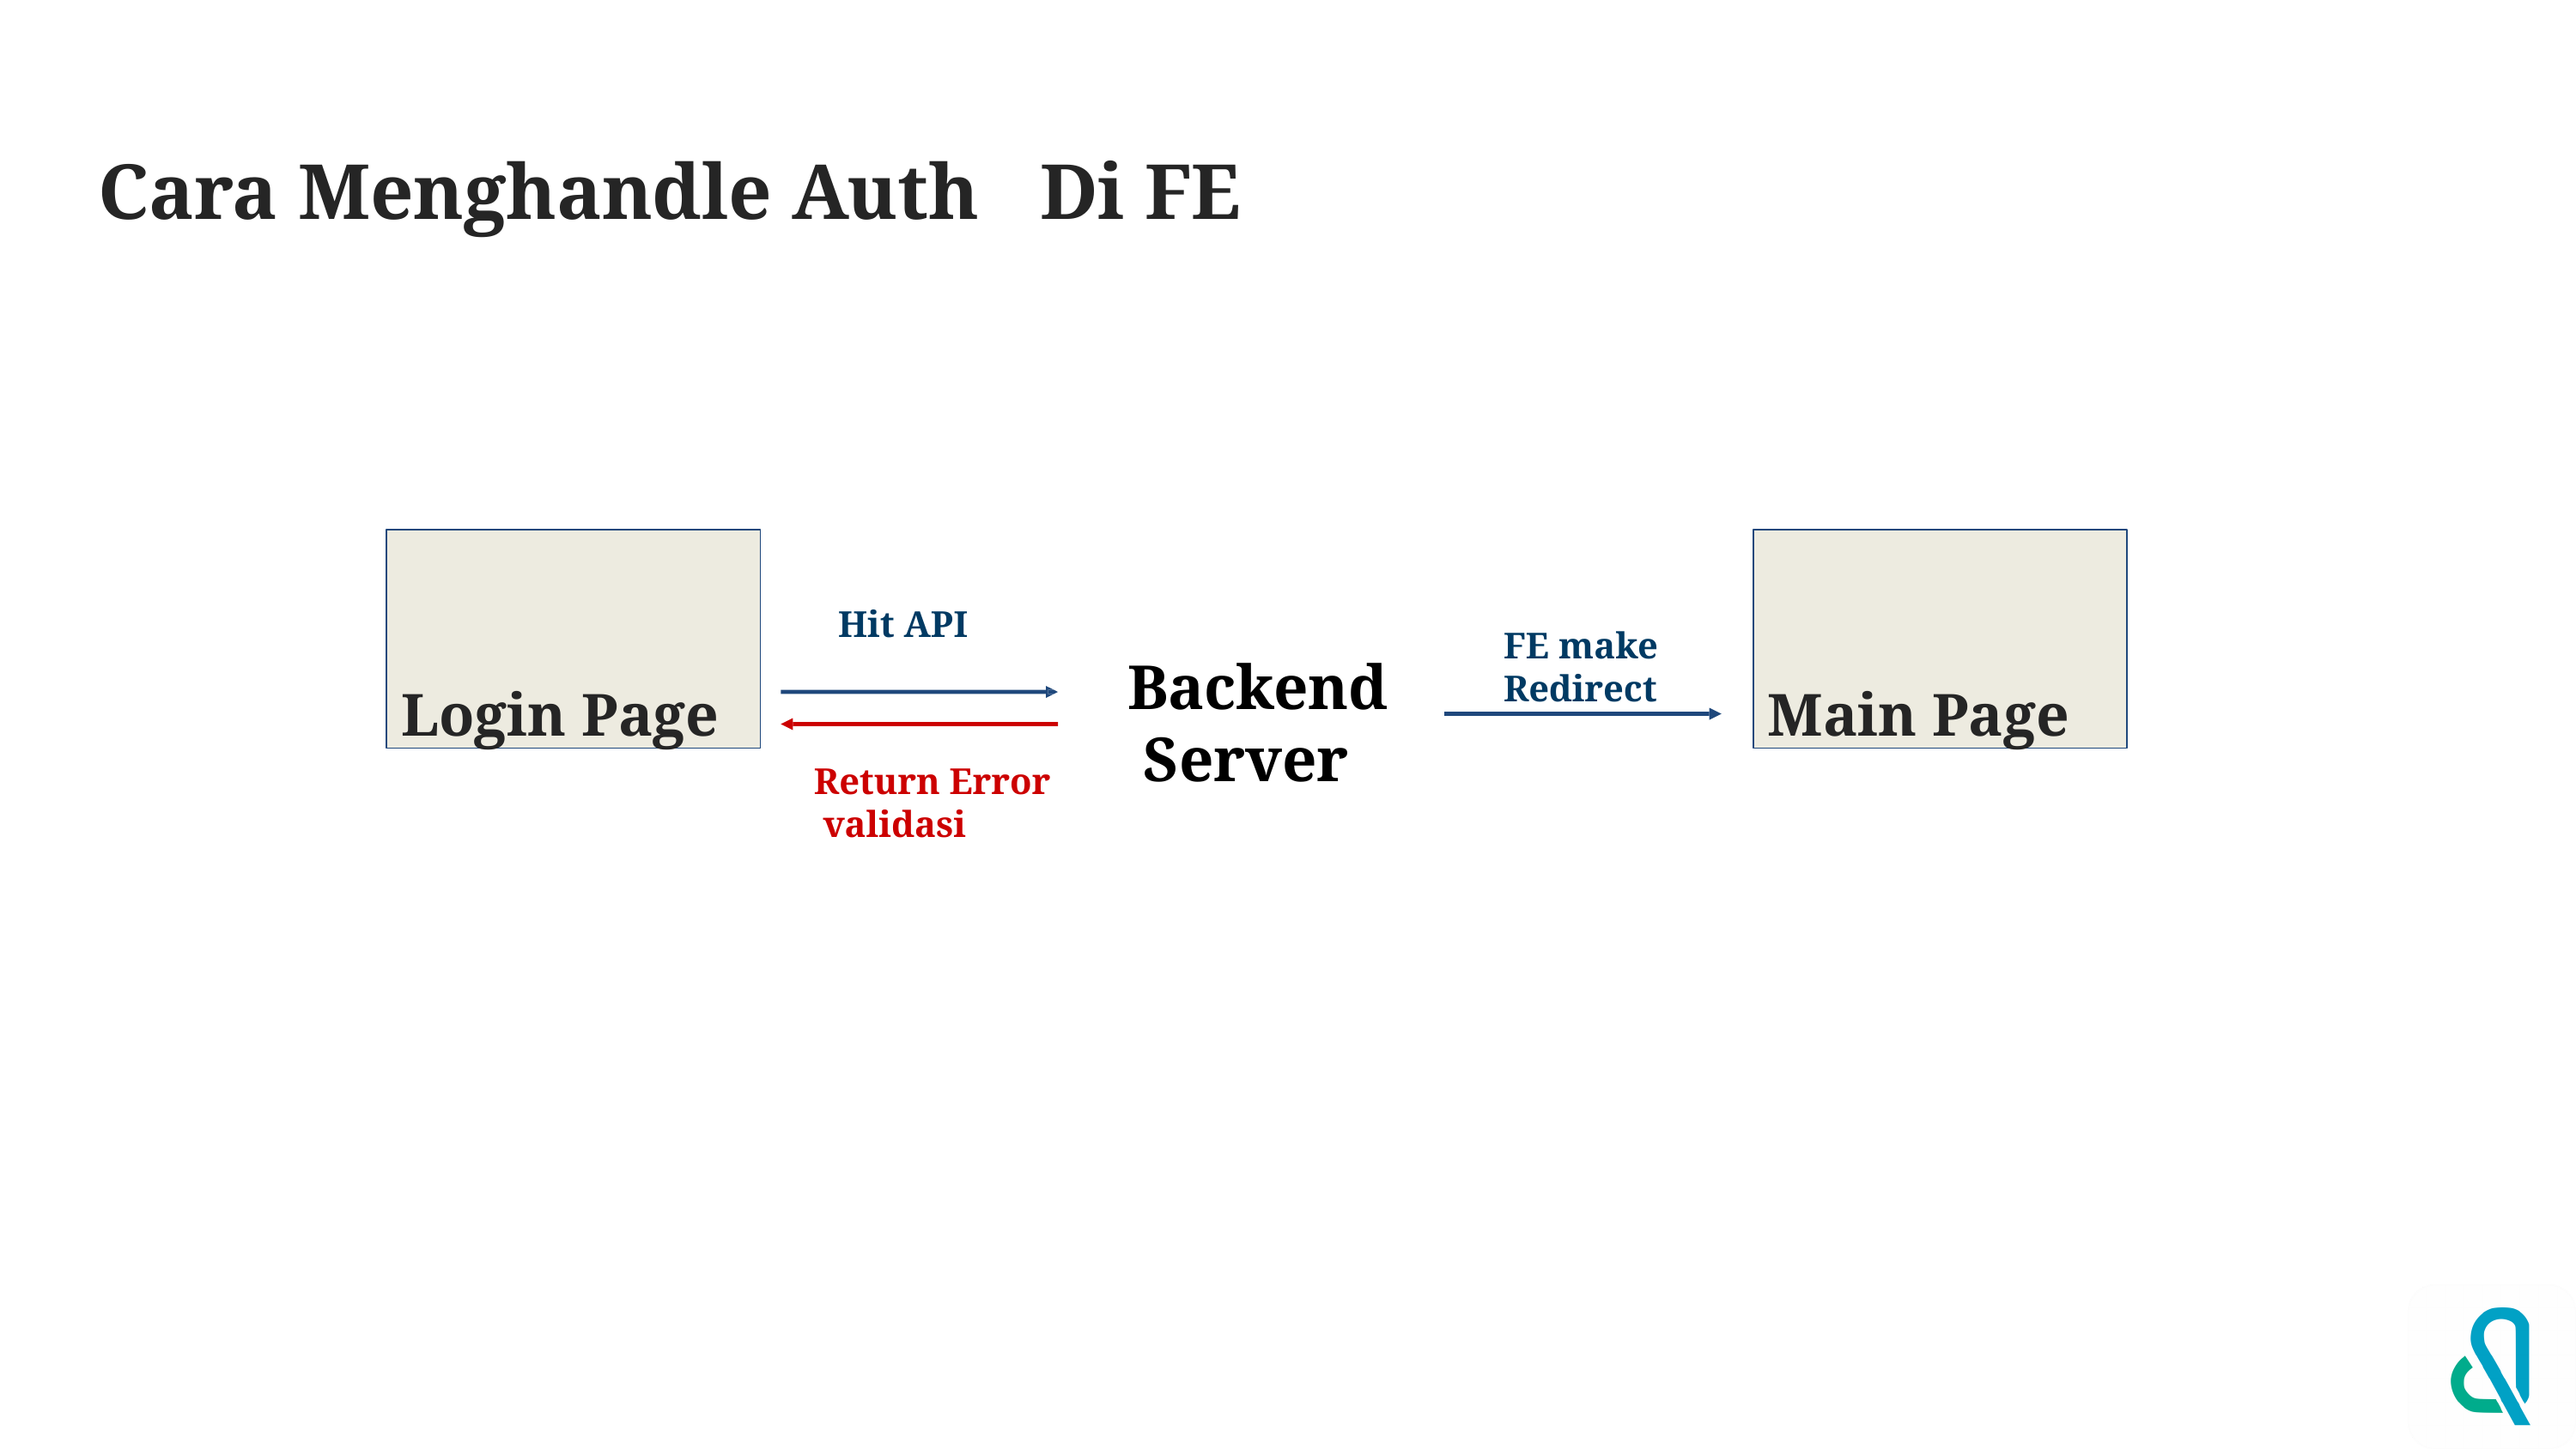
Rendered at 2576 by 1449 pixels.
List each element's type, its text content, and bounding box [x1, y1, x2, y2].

title Cara Menghandle Auth Di FE [96, 142, 1256, 385]
text_box Login Page [386, 529, 761, 749]
picture [2408, 1284, 2576, 1449]
text_box Main Page [1753, 529, 2128, 749]
text_box Hit API [835, 600, 977, 646]
text_box FE make Redirect [1502, 621, 1666, 710]
text_box Backend Server [1126, 646, 1400, 794]
text_box Return Error validasi [811, 756, 1060, 845]
text_box [781, 718, 1059, 731]
text_box [1444, 707, 1722, 720]
text_box [781, 686, 1059, 699]
